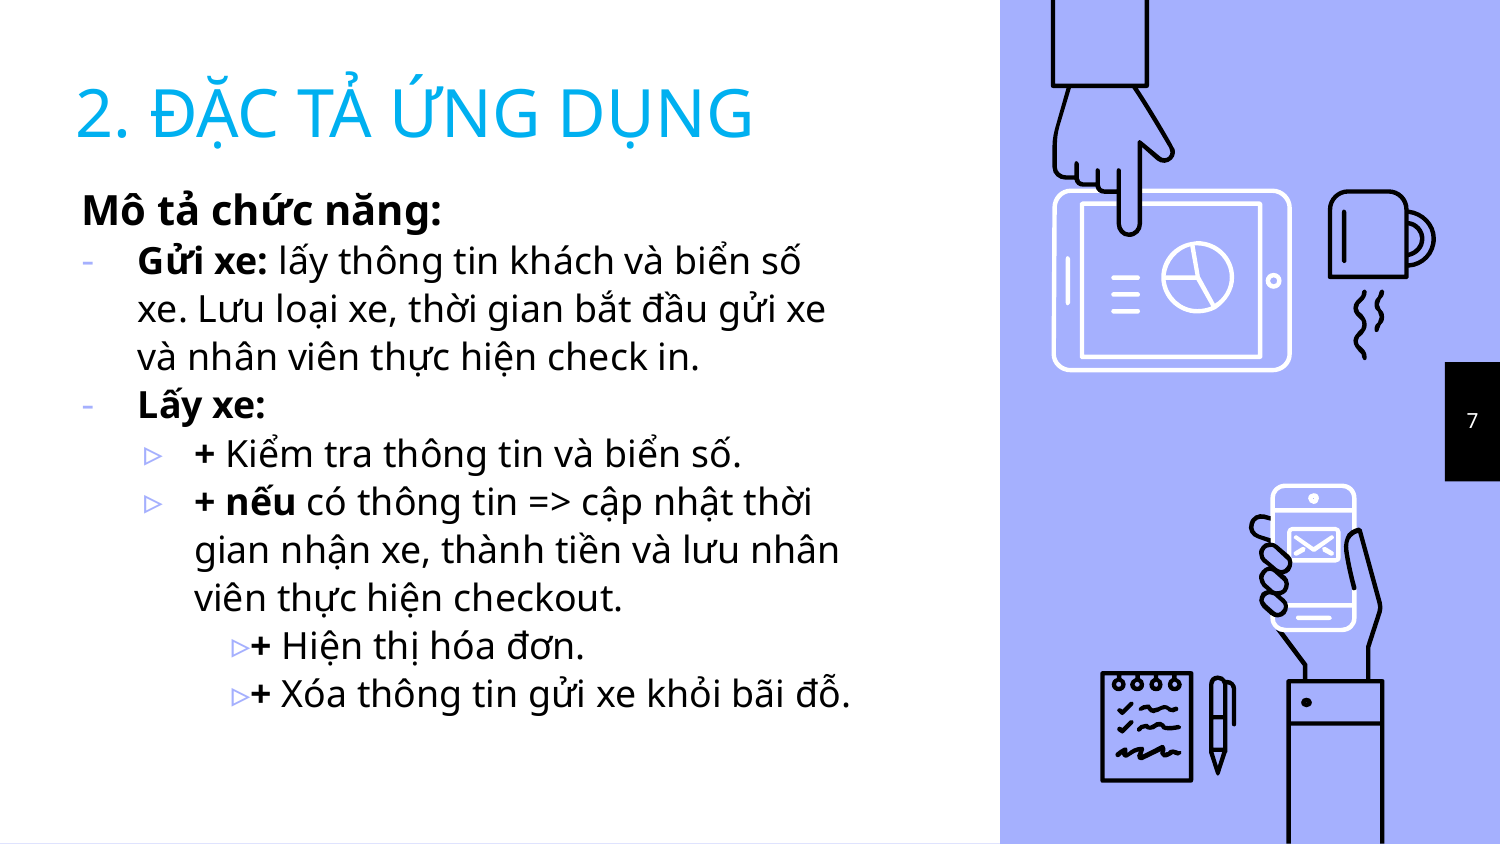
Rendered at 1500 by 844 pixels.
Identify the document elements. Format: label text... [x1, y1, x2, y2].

title 2. ĐẶC TẢ ỨNG DỤNG [60, 24, 904, 166]
list Mô tả chức năng: Gửi xe: lấy thông tin khách và biển số xe. Lưu loại xe, thời gian bắt đầu gửi xe và nhân viên thực hiện check in. Lấy xe: + Kiểm tra thông tin và biển số. + nếu có thông tin => cập nhật thời gian nhận xe, thành tiền và lưu nhân viên thực hiện checkout. + Hiện thị hóa đơn. + Xóa thông tin gửi xe khỏi bãi đỗ. [66, 165, 875, 703]
slide_number 7 [1444, 362, 1500, 482]
